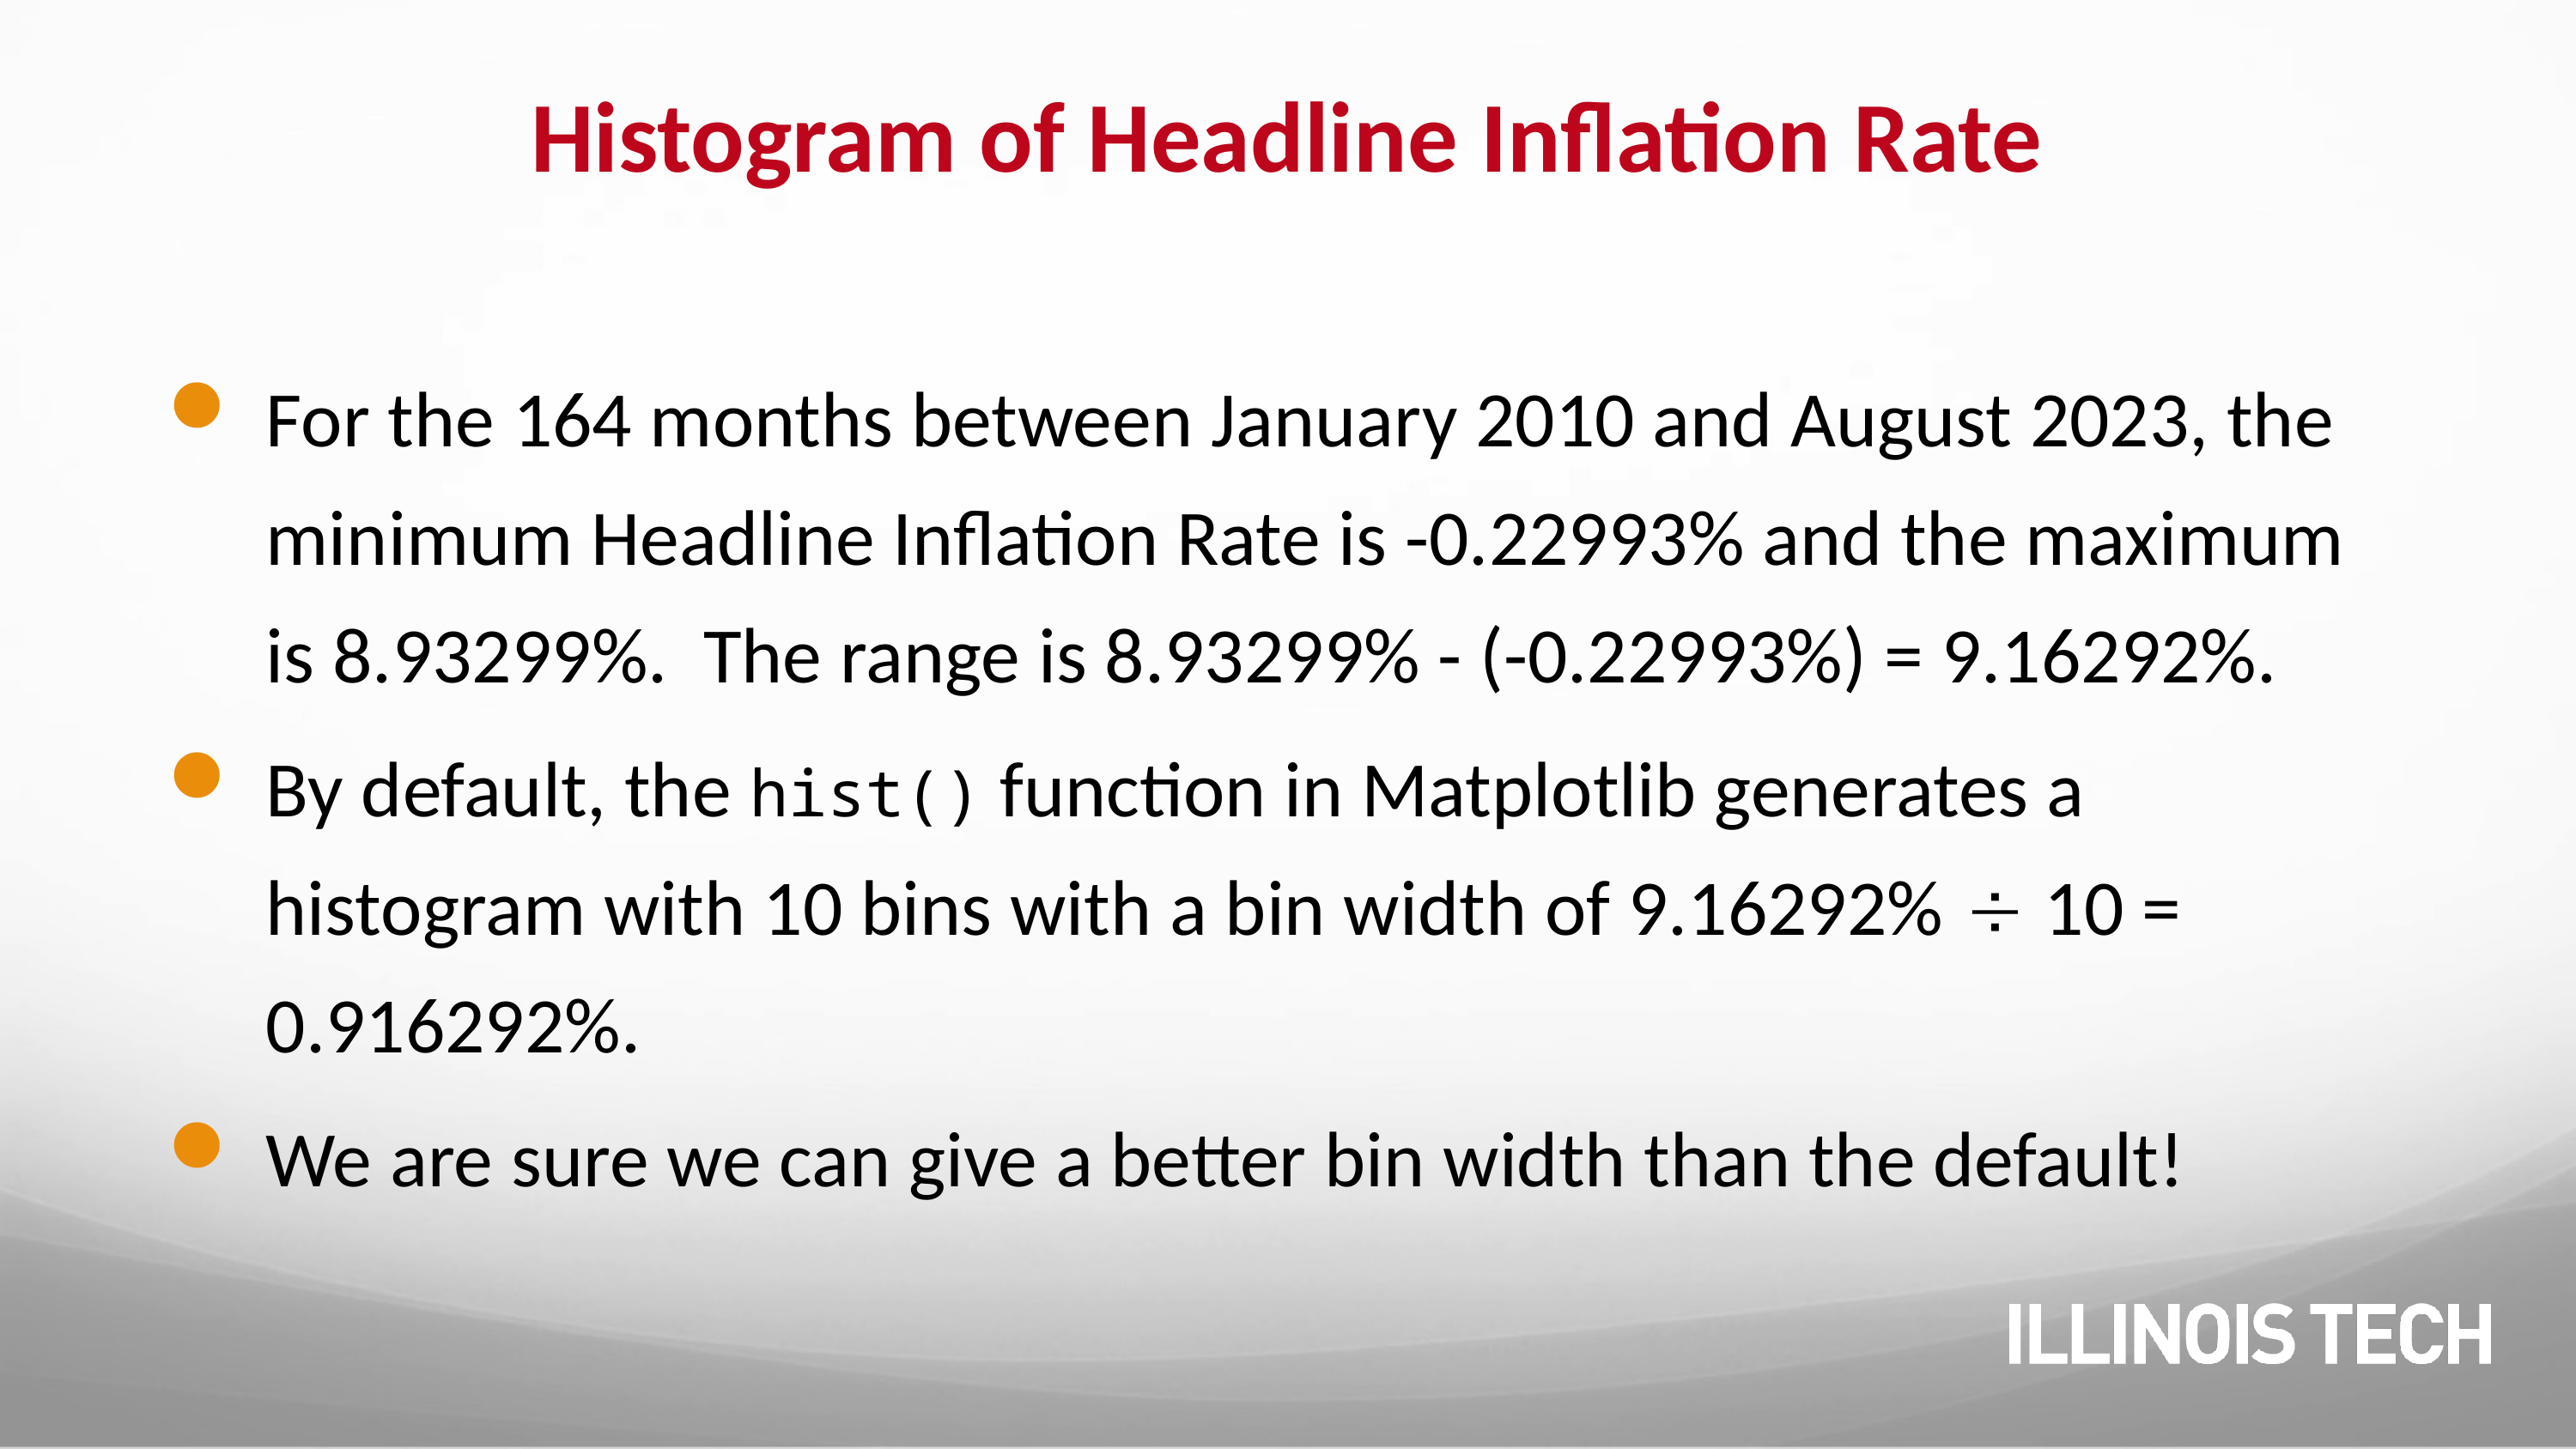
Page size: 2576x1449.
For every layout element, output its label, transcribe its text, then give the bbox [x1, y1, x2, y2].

title Histogram of Headline Inflation Rate [155, 22, 2421, 241]
list For the 164 months between January 2010 and August 2023, the minimum Headline Inflation Rate is -0.22993% and the maximum is 8.93299%. The range is 8.93299% - (-0.22993%) = 9.16292%. By default, the hist() function in Matplotlib generates a histogram with 10 bins with a bin width of 9.16292%  10 = 0.916292%. We are sure we can give a better bin width than the default! [155, 288, 2421, 1259]
picture [0, 0, 2576, 1449]
